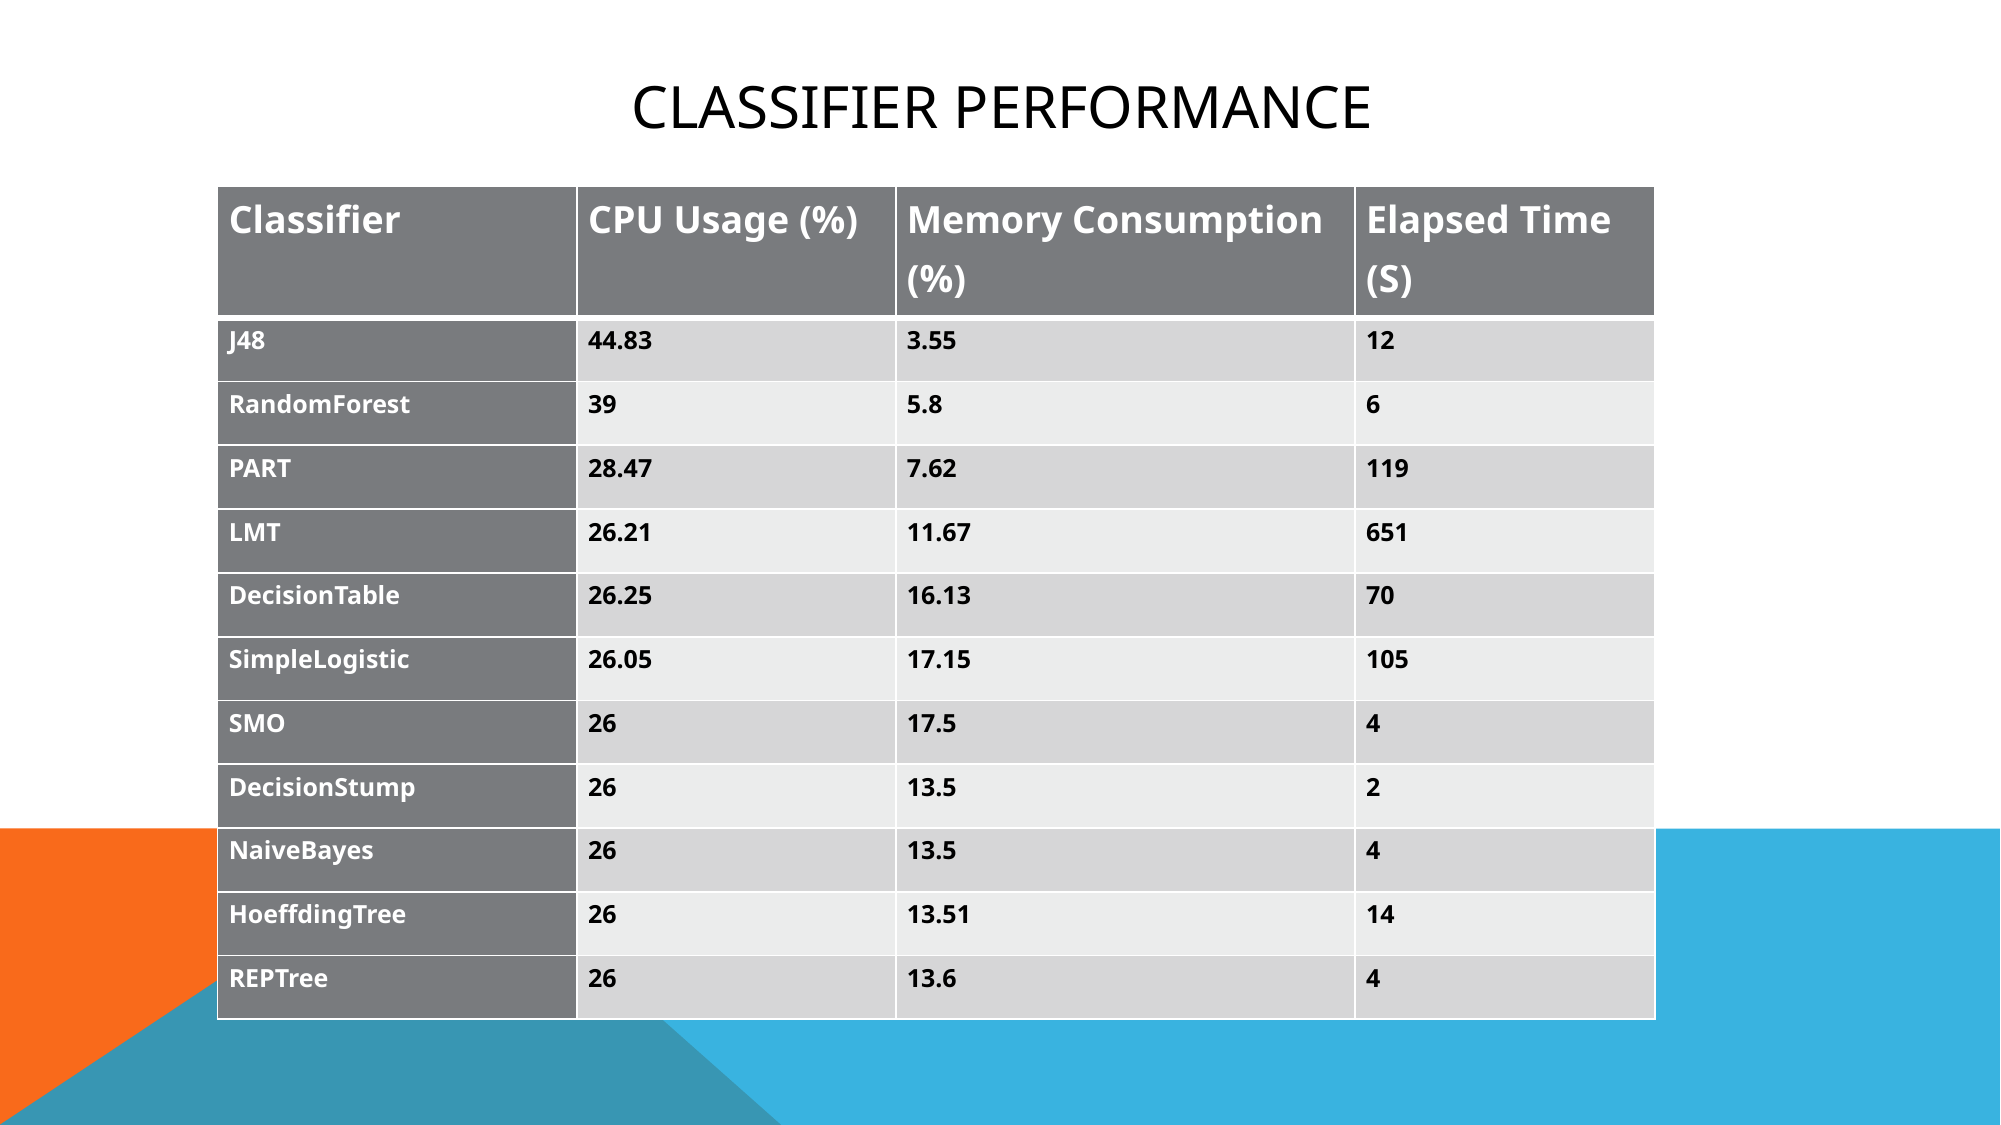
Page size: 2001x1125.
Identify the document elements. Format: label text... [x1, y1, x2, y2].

table_cell 11.67 [897, 510, 1354, 572]
table_cell HoeffdingTree [218, 893, 576, 955]
table_cell 4 [1356, 829, 1654, 891]
table_cell 26.25 [578, 574, 895, 636]
table_cell 4 [1356, 956, 1654, 1018]
table_cell 26 [578, 956, 895, 1018]
table_cell DecisionStump [218, 765, 576, 827]
table_header Classifier [218, 187, 576, 315]
table_cell 651 [1356, 510, 1654, 572]
table_cell RandomForest [218, 382, 576, 444]
table_cell 14 [1356, 893, 1654, 955]
table_cell 3.55 [897, 321, 1354, 381]
table_cell 70 [1356, 574, 1654, 636]
table_cell NaiveBayes [218, 829, 576, 891]
table_cell 6 [1356, 382, 1654, 444]
table_cell SMO [218, 701, 576, 763]
table_cell PART [218, 446, 576, 508]
table_cell 13.6 [897, 956, 1354, 1018]
table_cell 17.5 [897, 701, 1354, 763]
table_cell 119 [1356, 446, 1654, 508]
table_cell SimpleLogistic [218, 638, 576, 700]
table_cell 39 [578, 382, 895, 444]
table_cell 2 [1356, 765, 1654, 827]
table_cell 7.62 [897, 446, 1354, 508]
table_cell 5.8 [897, 382, 1354, 444]
table_cell 26 [578, 829, 895, 891]
table_cell 26 [578, 701, 895, 763]
table_cell 26.05 [578, 638, 895, 700]
table_cell J48 [218, 321, 576, 381]
table_cell LMT [218, 510, 576, 572]
table_header Memory Consumption (%) [897, 187, 1354, 315]
table_cell 13.5 [897, 765, 1354, 827]
table_cell 105 [1356, 638, 1654, 700]
table_cell 12 [1356, 321, 1654, 381]
table_header Elapsed Time (S) [1356, 187, 1654, 315]
table_header CPU Usage (%) [578, 187, 895, 315]
table_cell 16.13 [897, 574, 1354, 636]
table_cell REPTree [218, 956, 576, 1018]
table_cell 26 [578, 893, 895, 955]
table_cell DecisionTable [218, 574, 576, 636]
table_cell 26.21 [578, 510, 895, 572]
table_cell 44.83 [578, 321, 895, 381]
table_cell 26 [578, 765, 895, 827]
table_cell 13.5 [897, 829, 1354, 891]
table_cell 4 [1356, 701, 1654, 763]
table_cell 13.51 [897, 893, 1354, 955]
title Classifier performance [180, 60, 1825, 150]
table_cell 28.47 [578, 446, 895, 508]
table_cell 17.15 [897, 638, 1354, 700]
